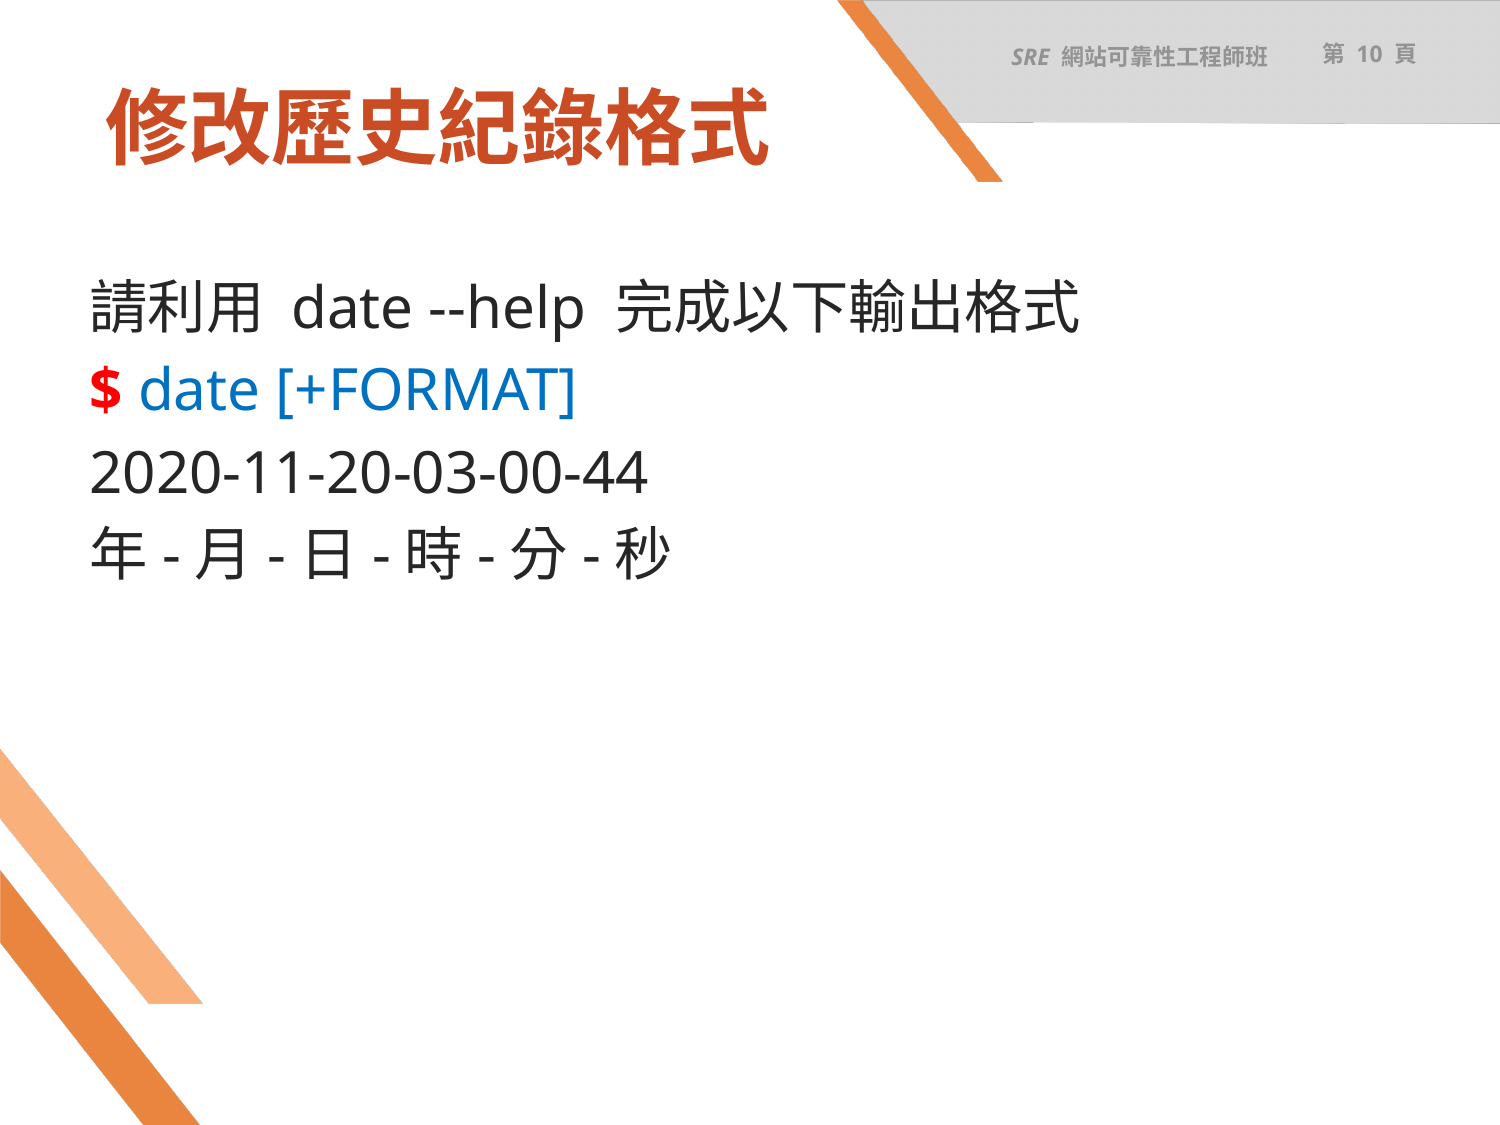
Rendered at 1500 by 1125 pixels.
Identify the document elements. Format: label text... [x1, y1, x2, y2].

picture [0, 745, 200, 1125]
picture [837, 0, 1500, 182]
title 修改歷史紀錄格式 [75, 59, 875, 191]
list 請利用 date --help 完成以下輸出格式 $ date [+FORMAT] 2020-11-20-03-00-44 年-月-日-時-分-秒 [75, 262, 1425, 1013]
slide_number 第 10 頁 [1305, 28, 1436, 78]
footer SRE 網站可靠性工程師班 [987, 28, 1293, 78]
